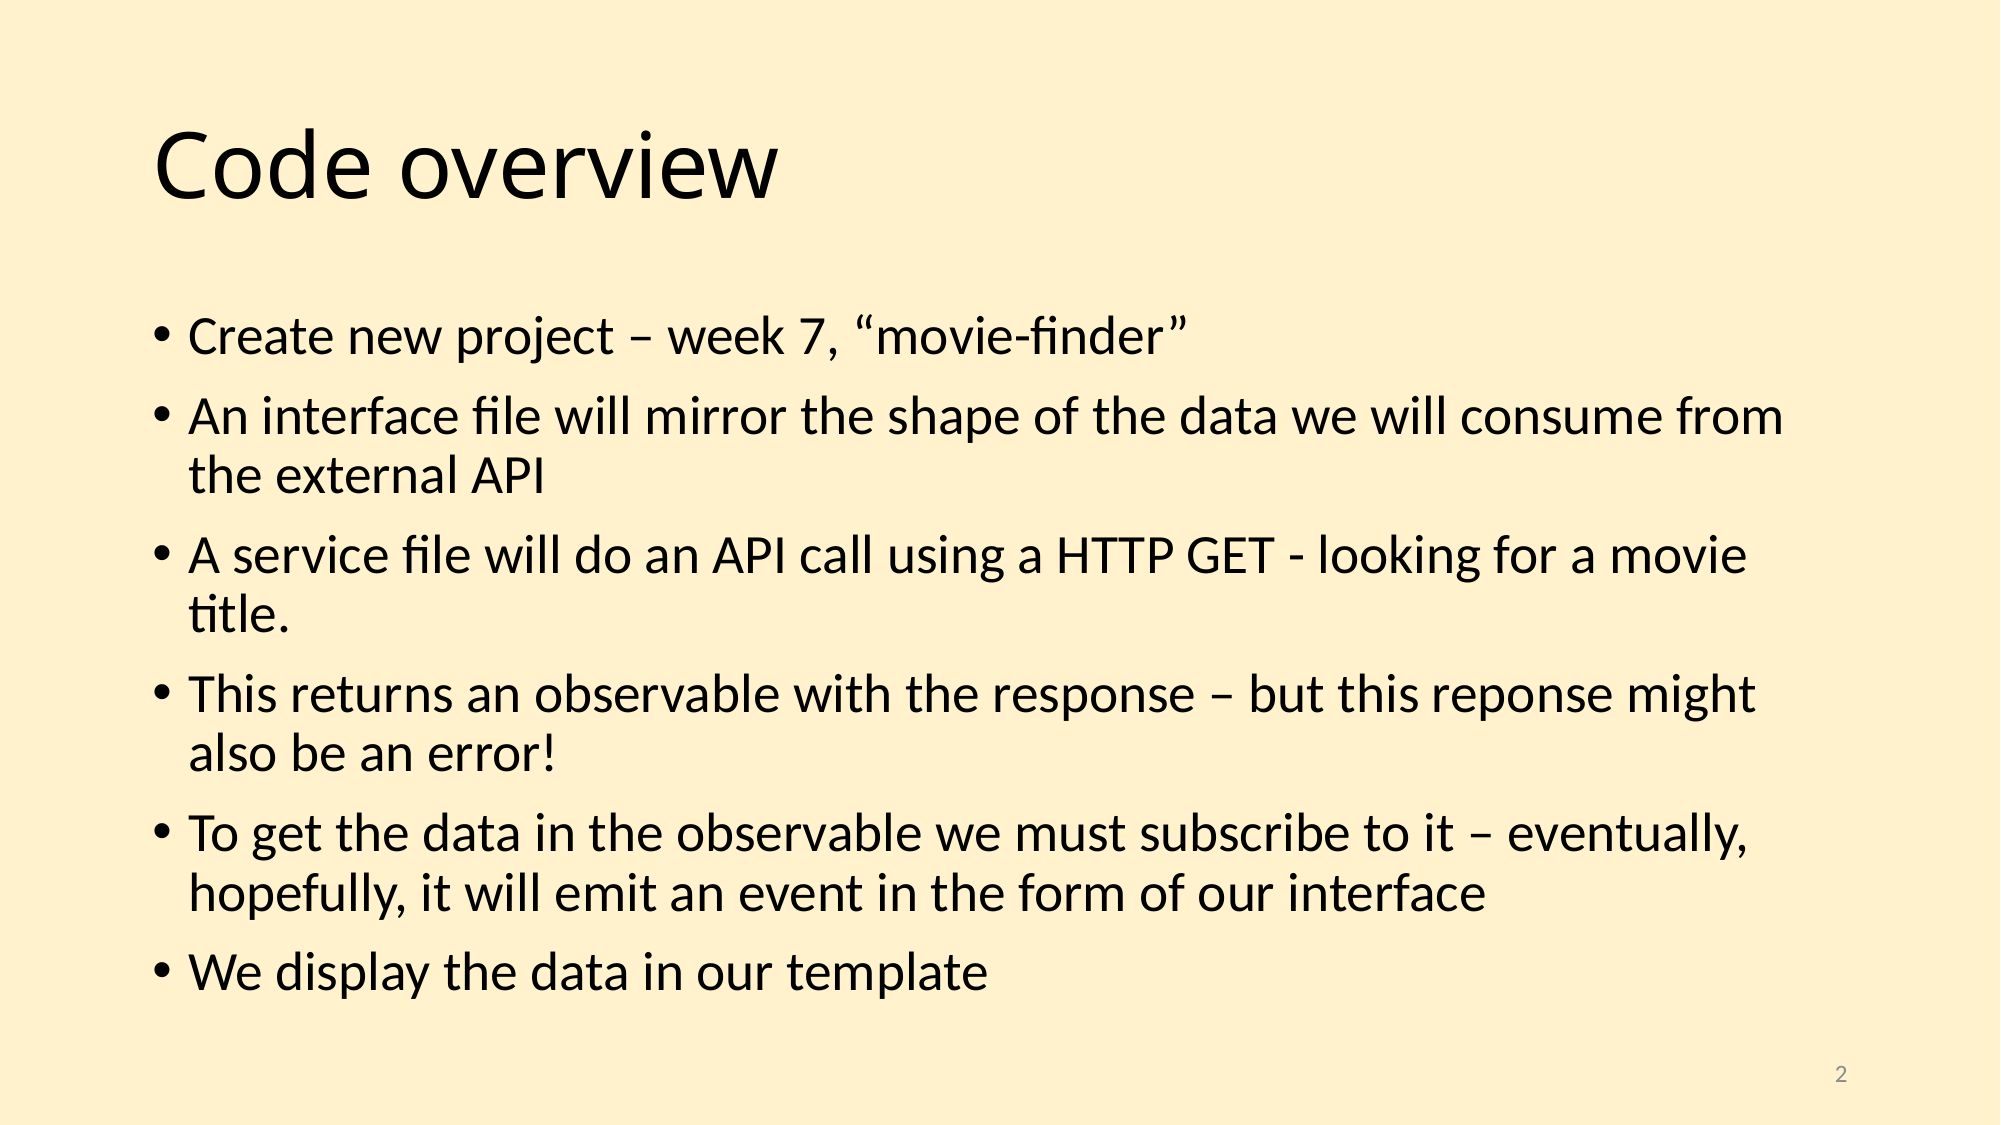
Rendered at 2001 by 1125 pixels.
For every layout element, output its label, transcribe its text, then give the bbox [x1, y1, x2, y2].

slide_number 2 [1412, 1042, 1863, 1103]
title Code overview [137, 59, 1863, 278]
list Create new project – week 7, “movie-finder” An interface file will mirror the shape of the data we will consume from the external API A service file will do an API call using a HTTP GET - looking for a movie title. This returns an observable with the response – but this reponse might also be an error! To get the data in the observable we must subscribe to it – eventually, hopefully, it will emit an event in the form of our interface We display the data in our template [137, 299, 1863, 1014]
